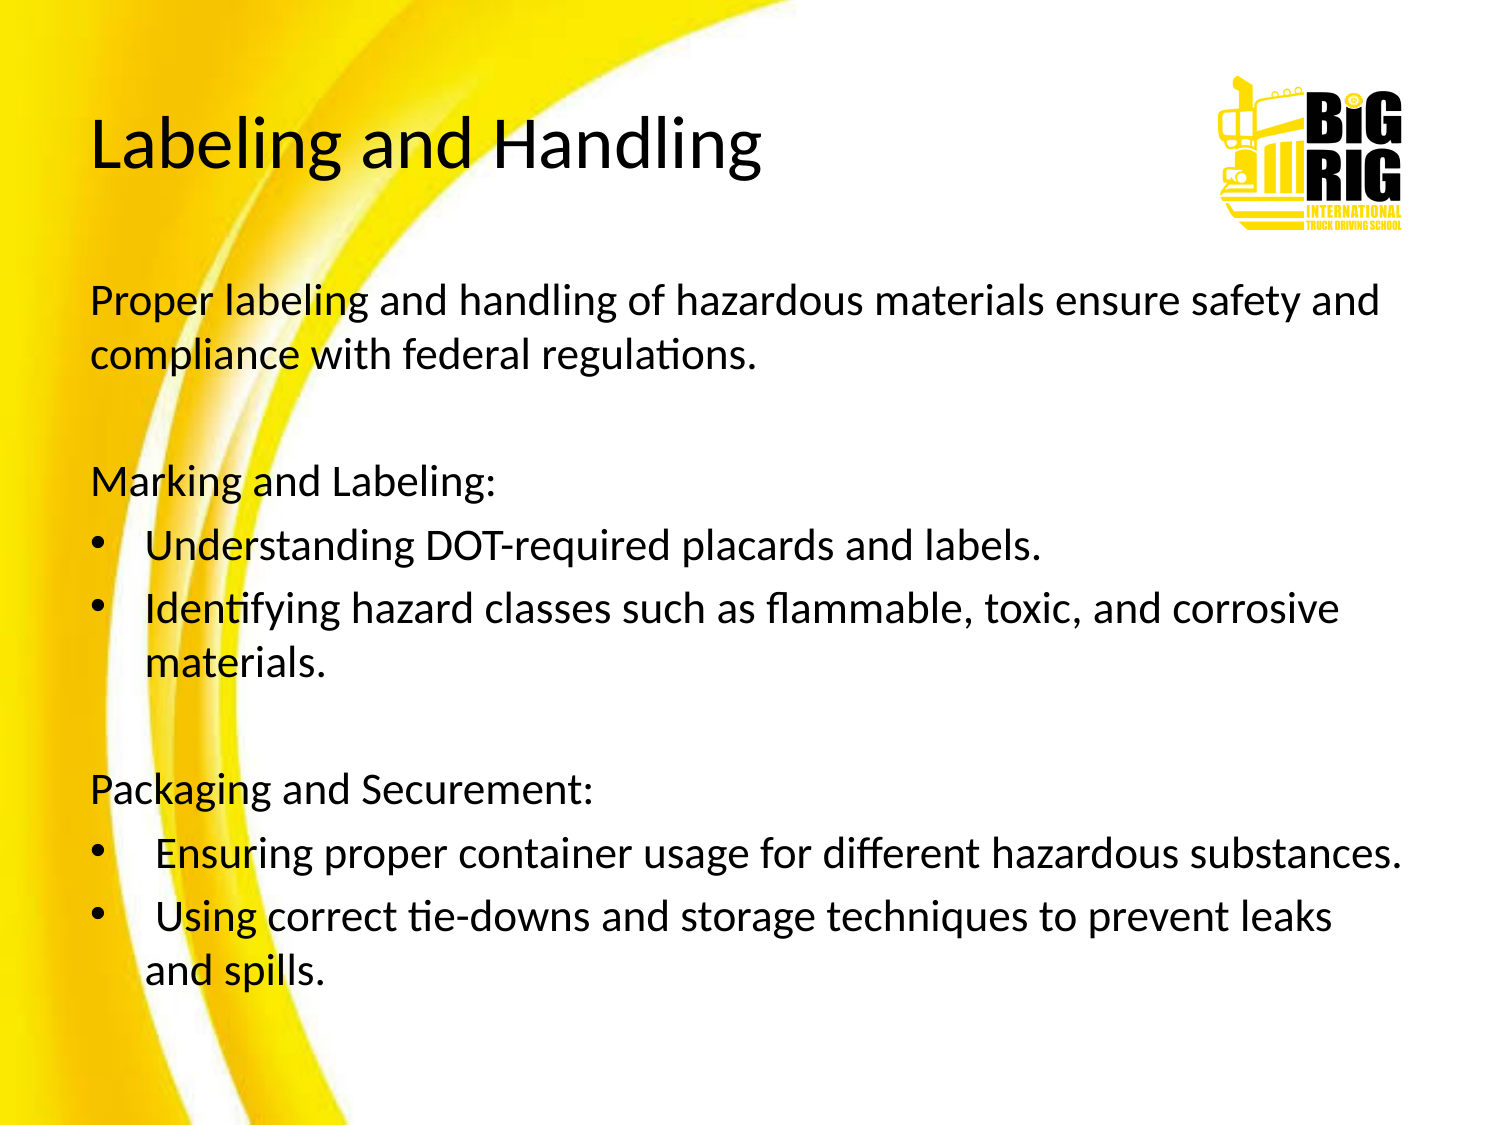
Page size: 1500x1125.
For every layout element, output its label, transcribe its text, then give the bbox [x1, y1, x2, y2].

list Proper labeling and handling of hazardous materials ensure safety and compliance with federal regulations. Marking and Labeling: Understanding DOT-required placards and labels. Identifying hazard classes such as flammable, toxic, and corrosive materials. Packaging and Securement: Ensuring proper container usage for different hazardous substances. Using correct tie-downs and storage techniques to prevent leaks and spills. [75, 262, 1425, 1005]
picture [0, 0, 1500, 1125]
title Labeling and Handling [75, 45, 1197, 233]
